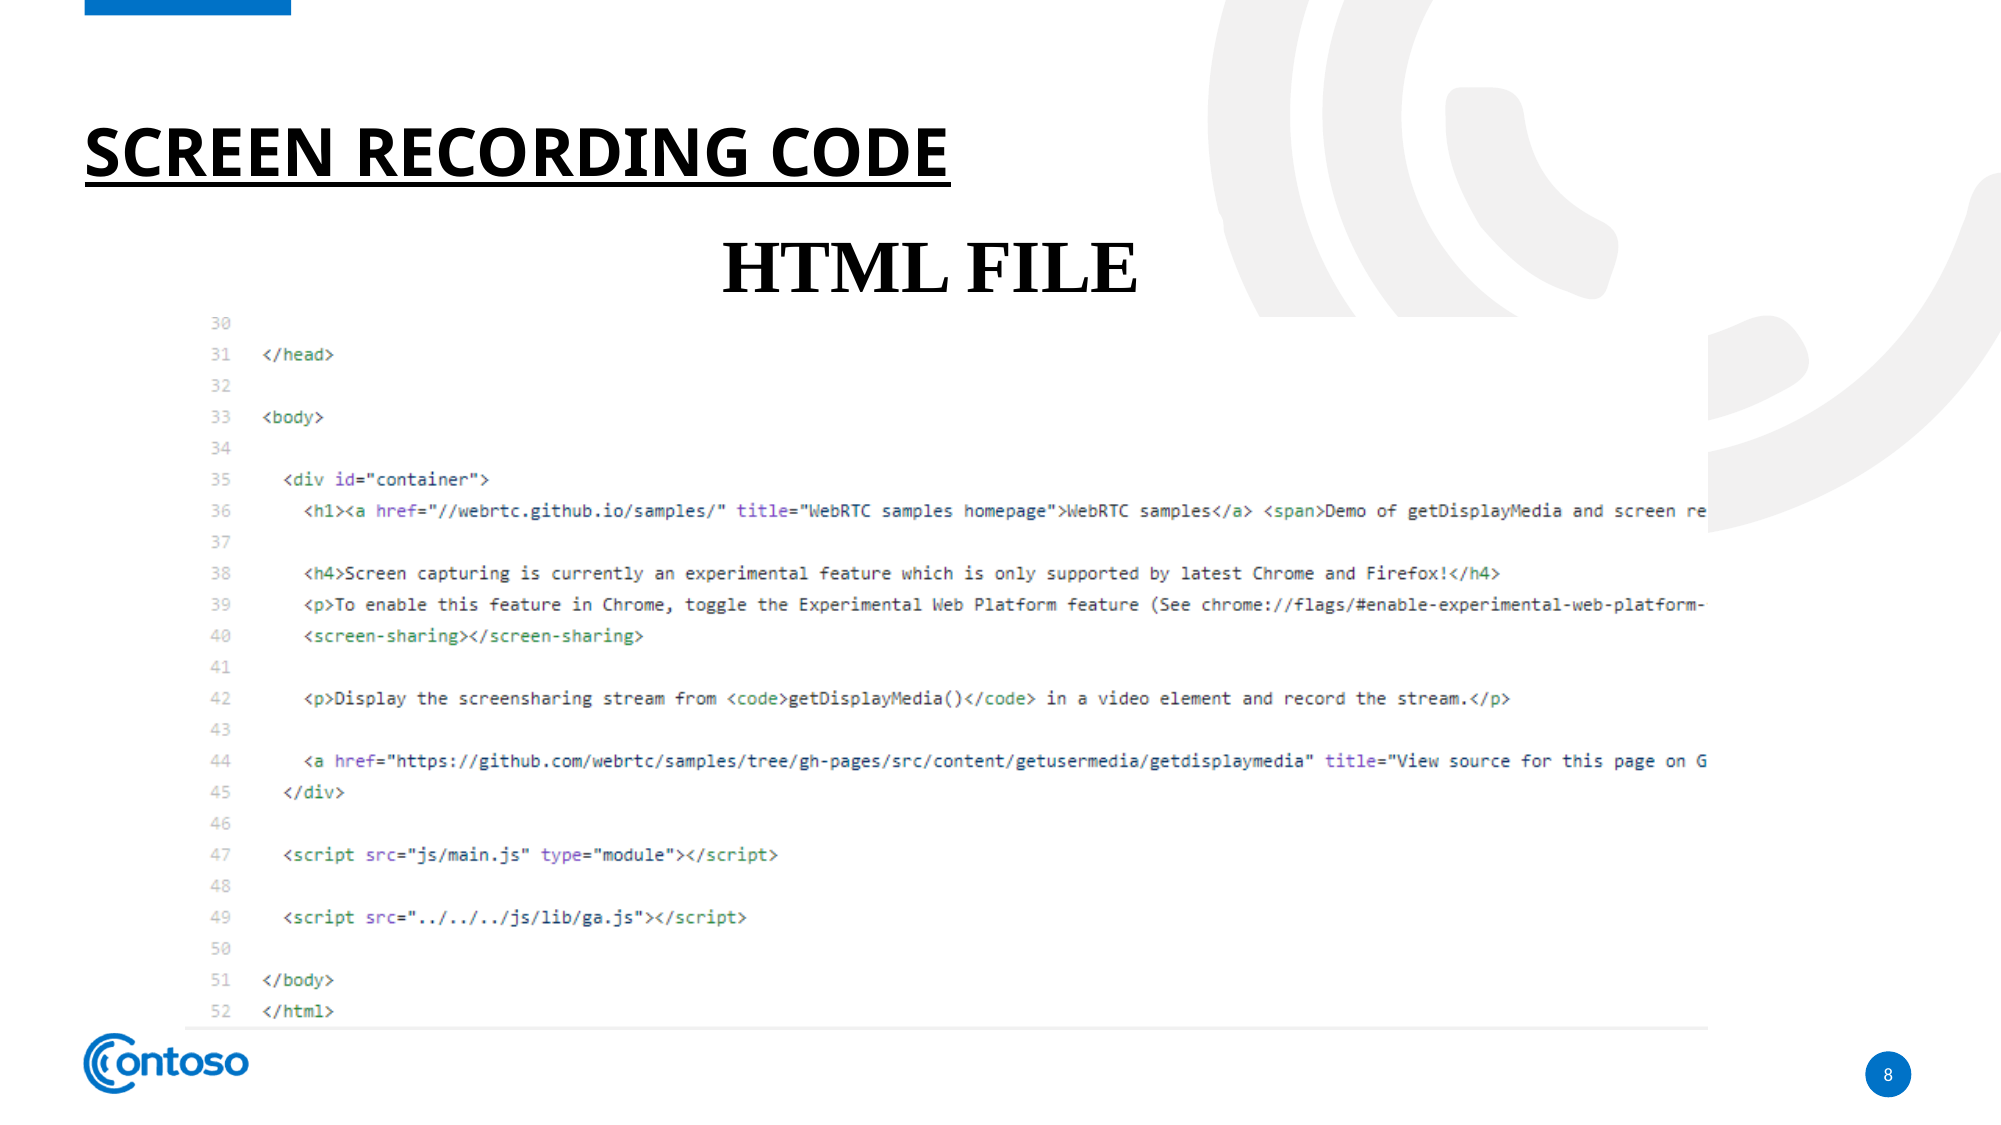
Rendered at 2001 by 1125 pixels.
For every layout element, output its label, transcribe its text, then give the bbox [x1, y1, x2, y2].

text_box HTML FILE [640, 205, 1224, 317]
picture [77, 317, 1708, 1095]
title Screen Recording Code [84, 40, 1914, 192]
slide_number 8 [1864, 1059, 1913, 1090]
